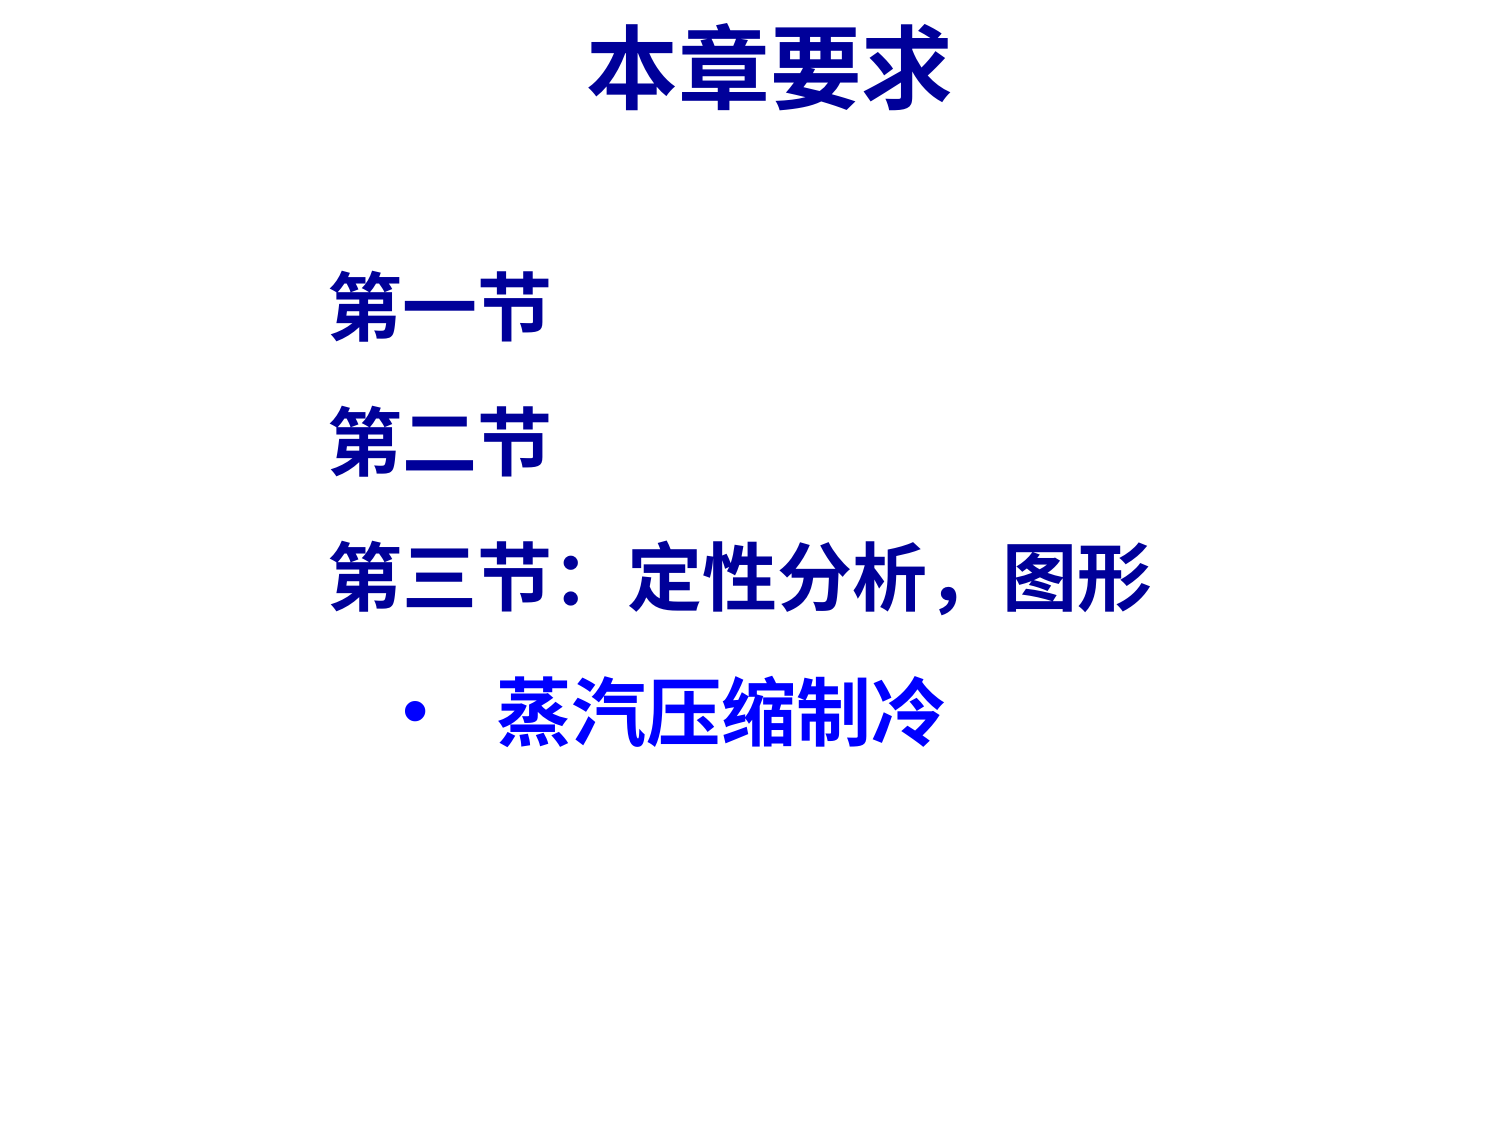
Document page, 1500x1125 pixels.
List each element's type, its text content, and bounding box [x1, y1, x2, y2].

text_box 第一节 第二节 第三节：定性分析，图形 蒸汽压缩制冷 [312, 208, 1253, 764]
text_box 本章要求 [265, 19, 1276, 114]
